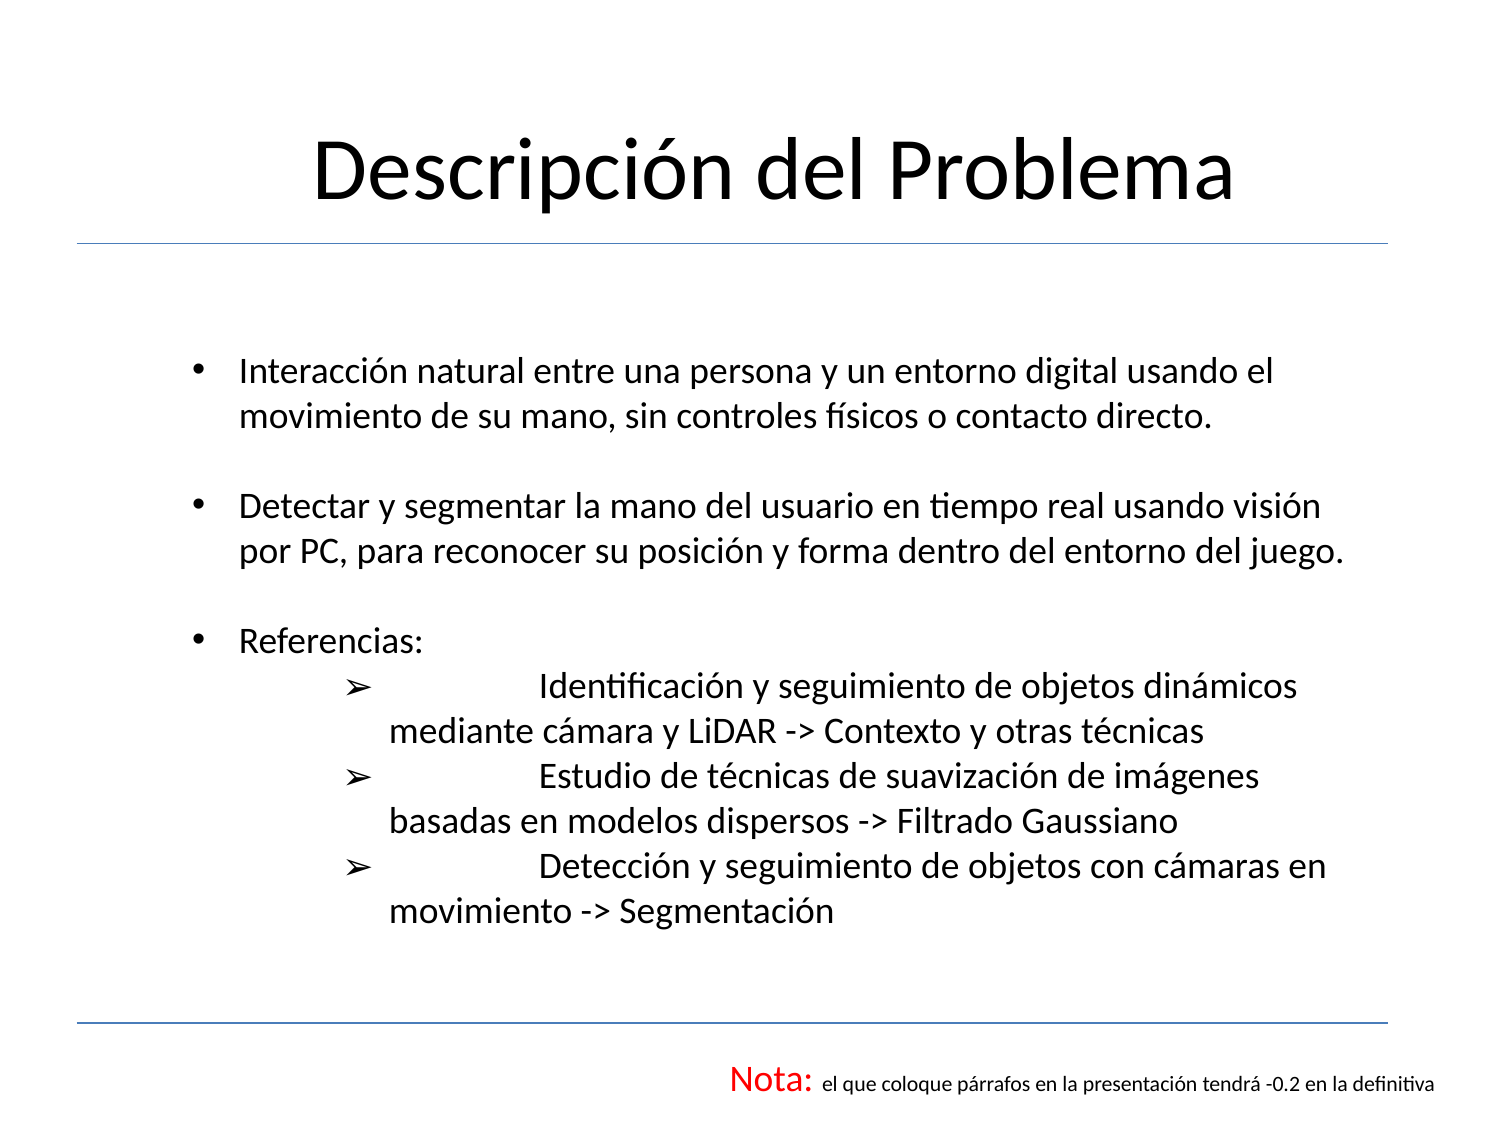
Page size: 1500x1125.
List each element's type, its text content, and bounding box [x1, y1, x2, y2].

text_box Descripción del Problema [99, 70, 1450, 258]
text_box Interacción natural entre una persona y un entorno digital usando el movimiento de su mano, sin controles físicos o contacto directo. Detectar y segmentar la mano del usuario en tiempo real usando visión por PC, para reconocer su posición y forma dentro del entorno del juego. Referencias: Identificación y seguimiento de objetos dinámicos mediante cámara y LiDAR -> Contexto y otras técnicas Estudio de técnicas de suavización de imágenes basadas en modelos dispersos -> Filtrado Gaussiano Detección y seguimiento de objetos con cámaras en movimiento -> Segmentación [176, 338, 1373, 833]
text_box Nota: el que coloque párrafos en la presentación tendrá -0.2 en la definitiva [714, 1046, 1470, 1108]
